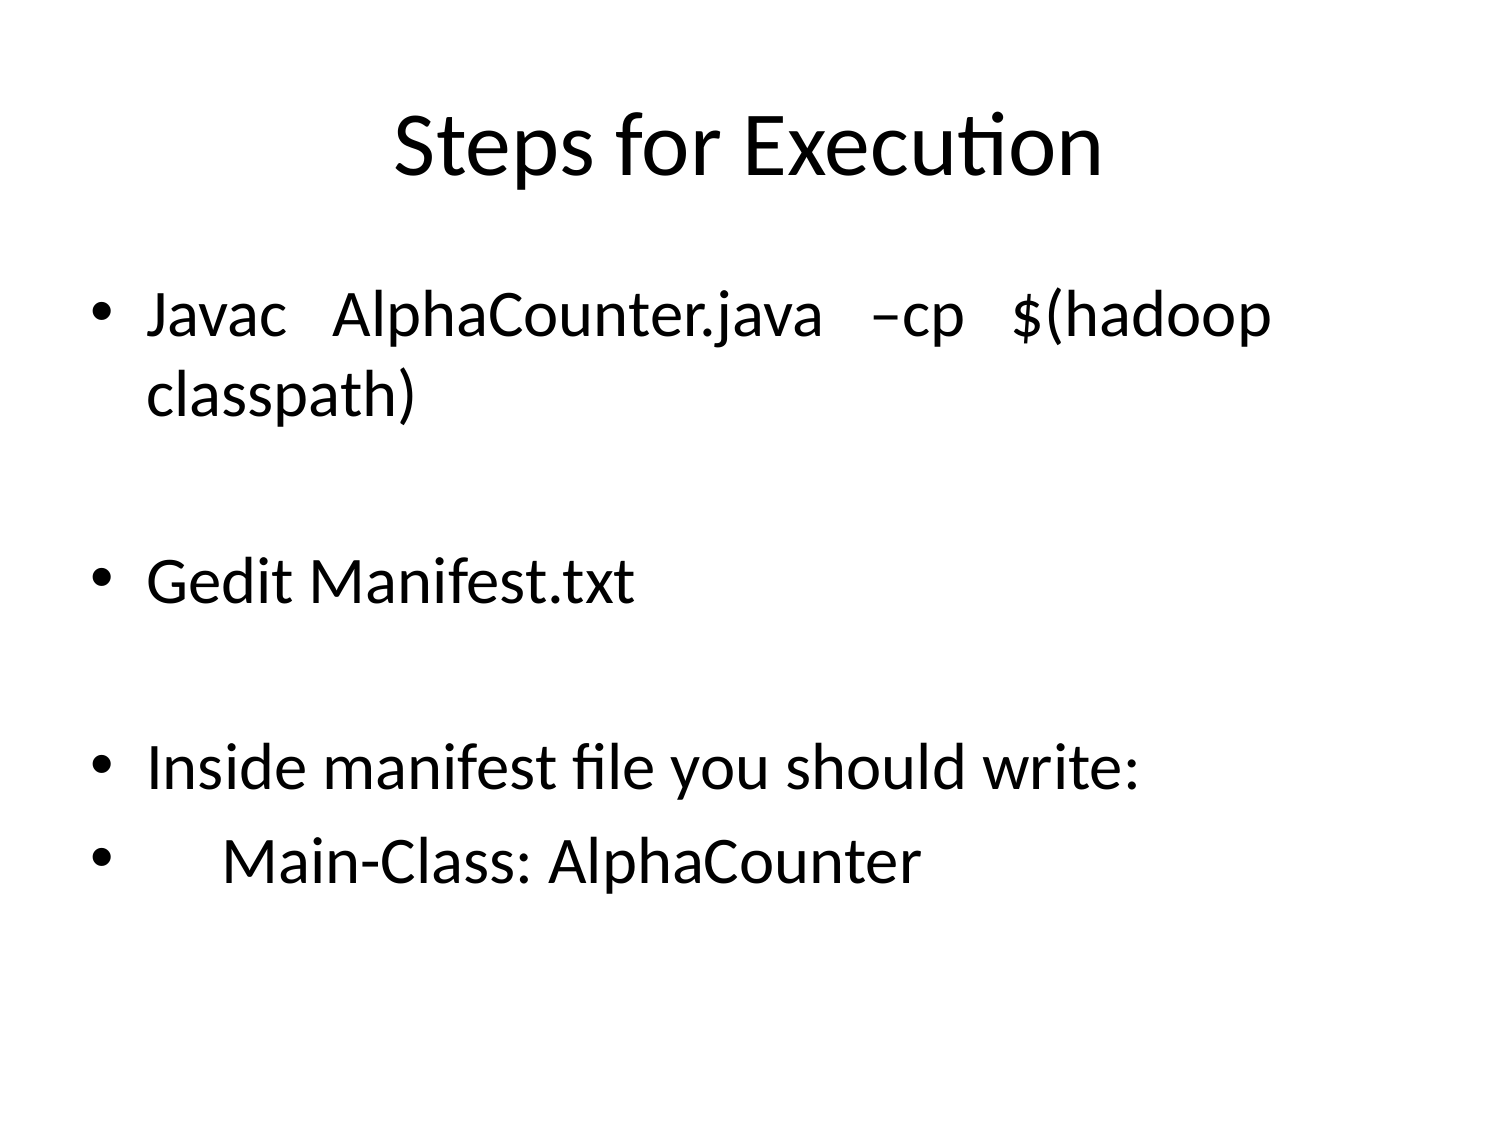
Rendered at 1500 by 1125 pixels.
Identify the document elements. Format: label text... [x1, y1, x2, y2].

list Javac AlphaCounter.java –cp $(hadoop classpath) Gedit Manifest.txt Inside manifest file you should write: Main-Class: AlphaCounter [75, 262, 1425, 1005]
title Steps for Execution [75, 45, 1425, 233]
